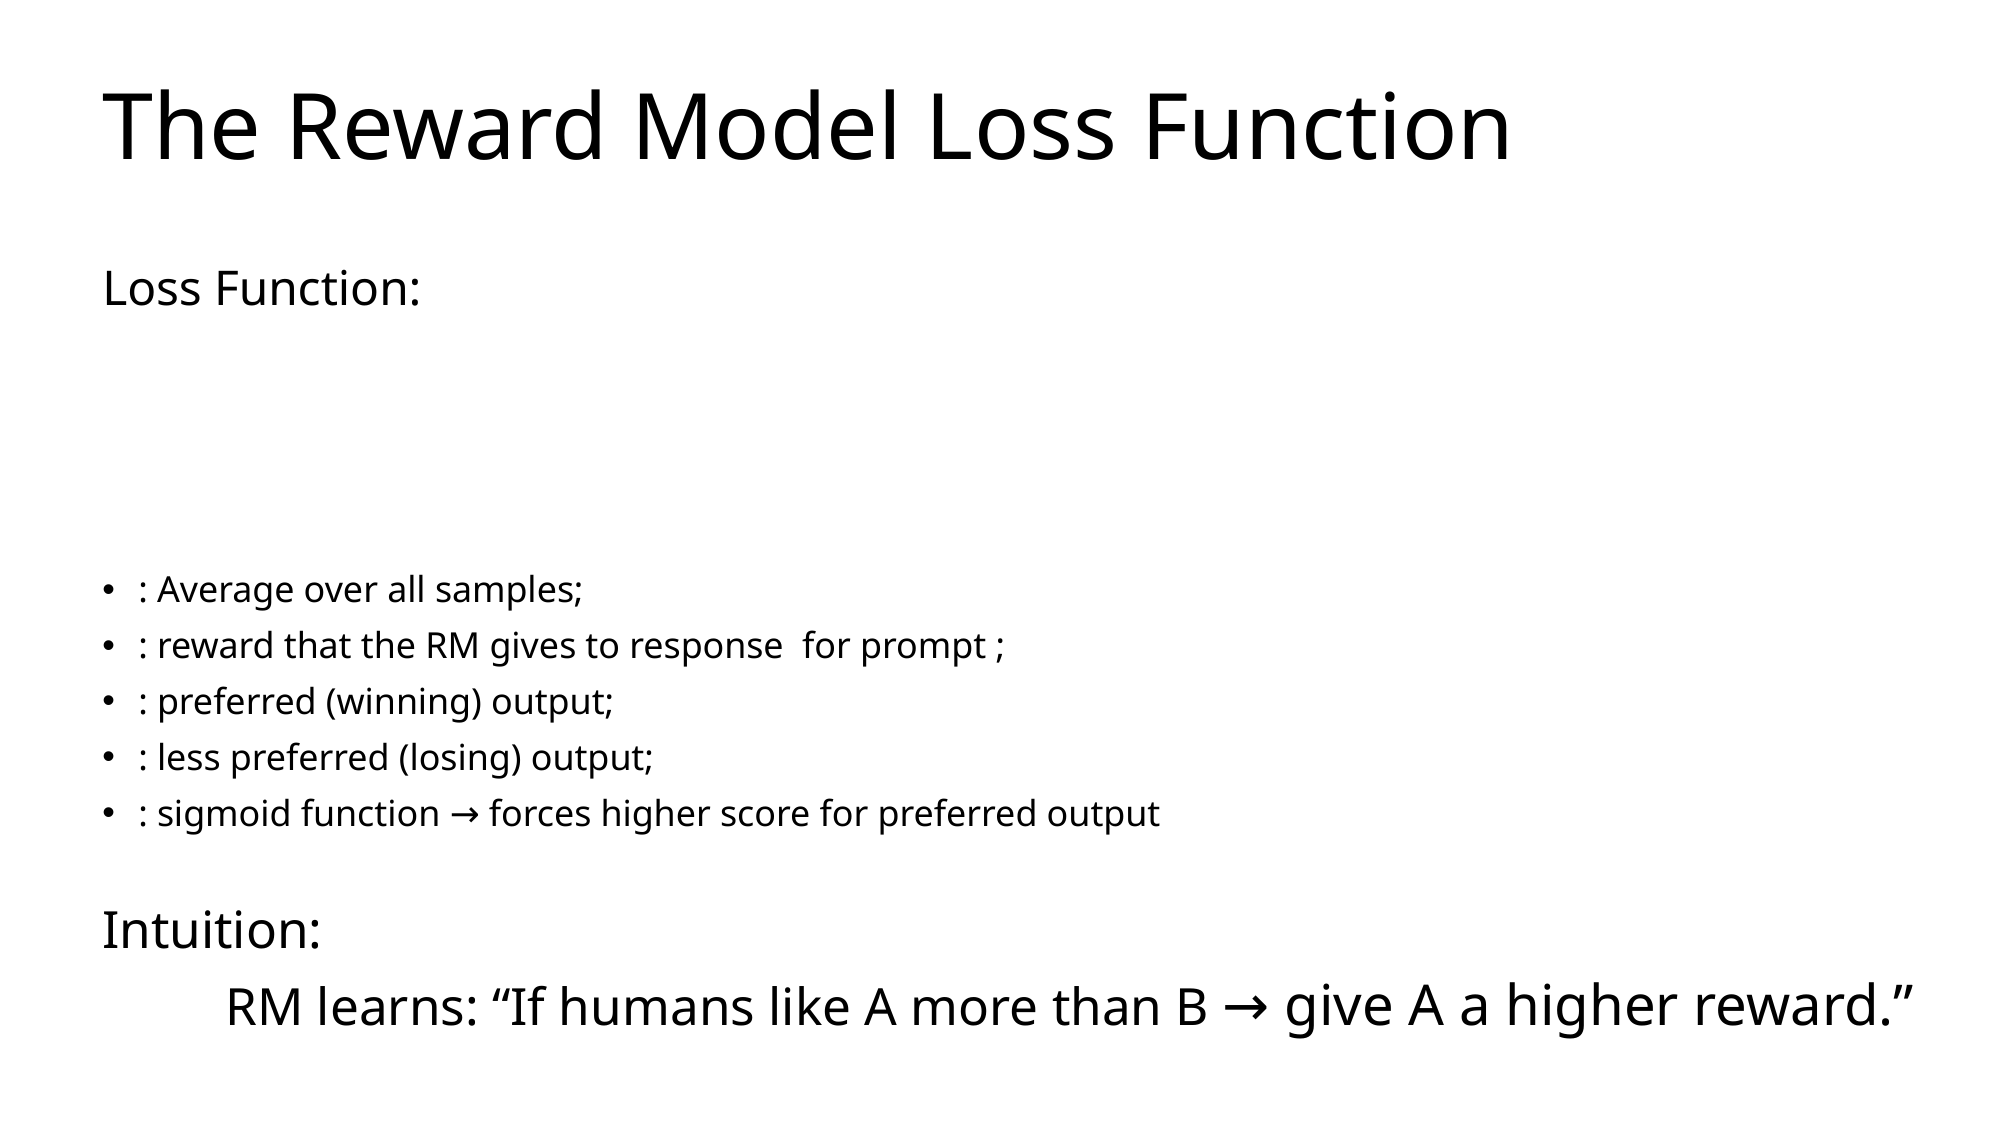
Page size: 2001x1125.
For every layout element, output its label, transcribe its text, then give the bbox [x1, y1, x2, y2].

title The Reward Model Loss Function [87, 59, 1959, 200]
